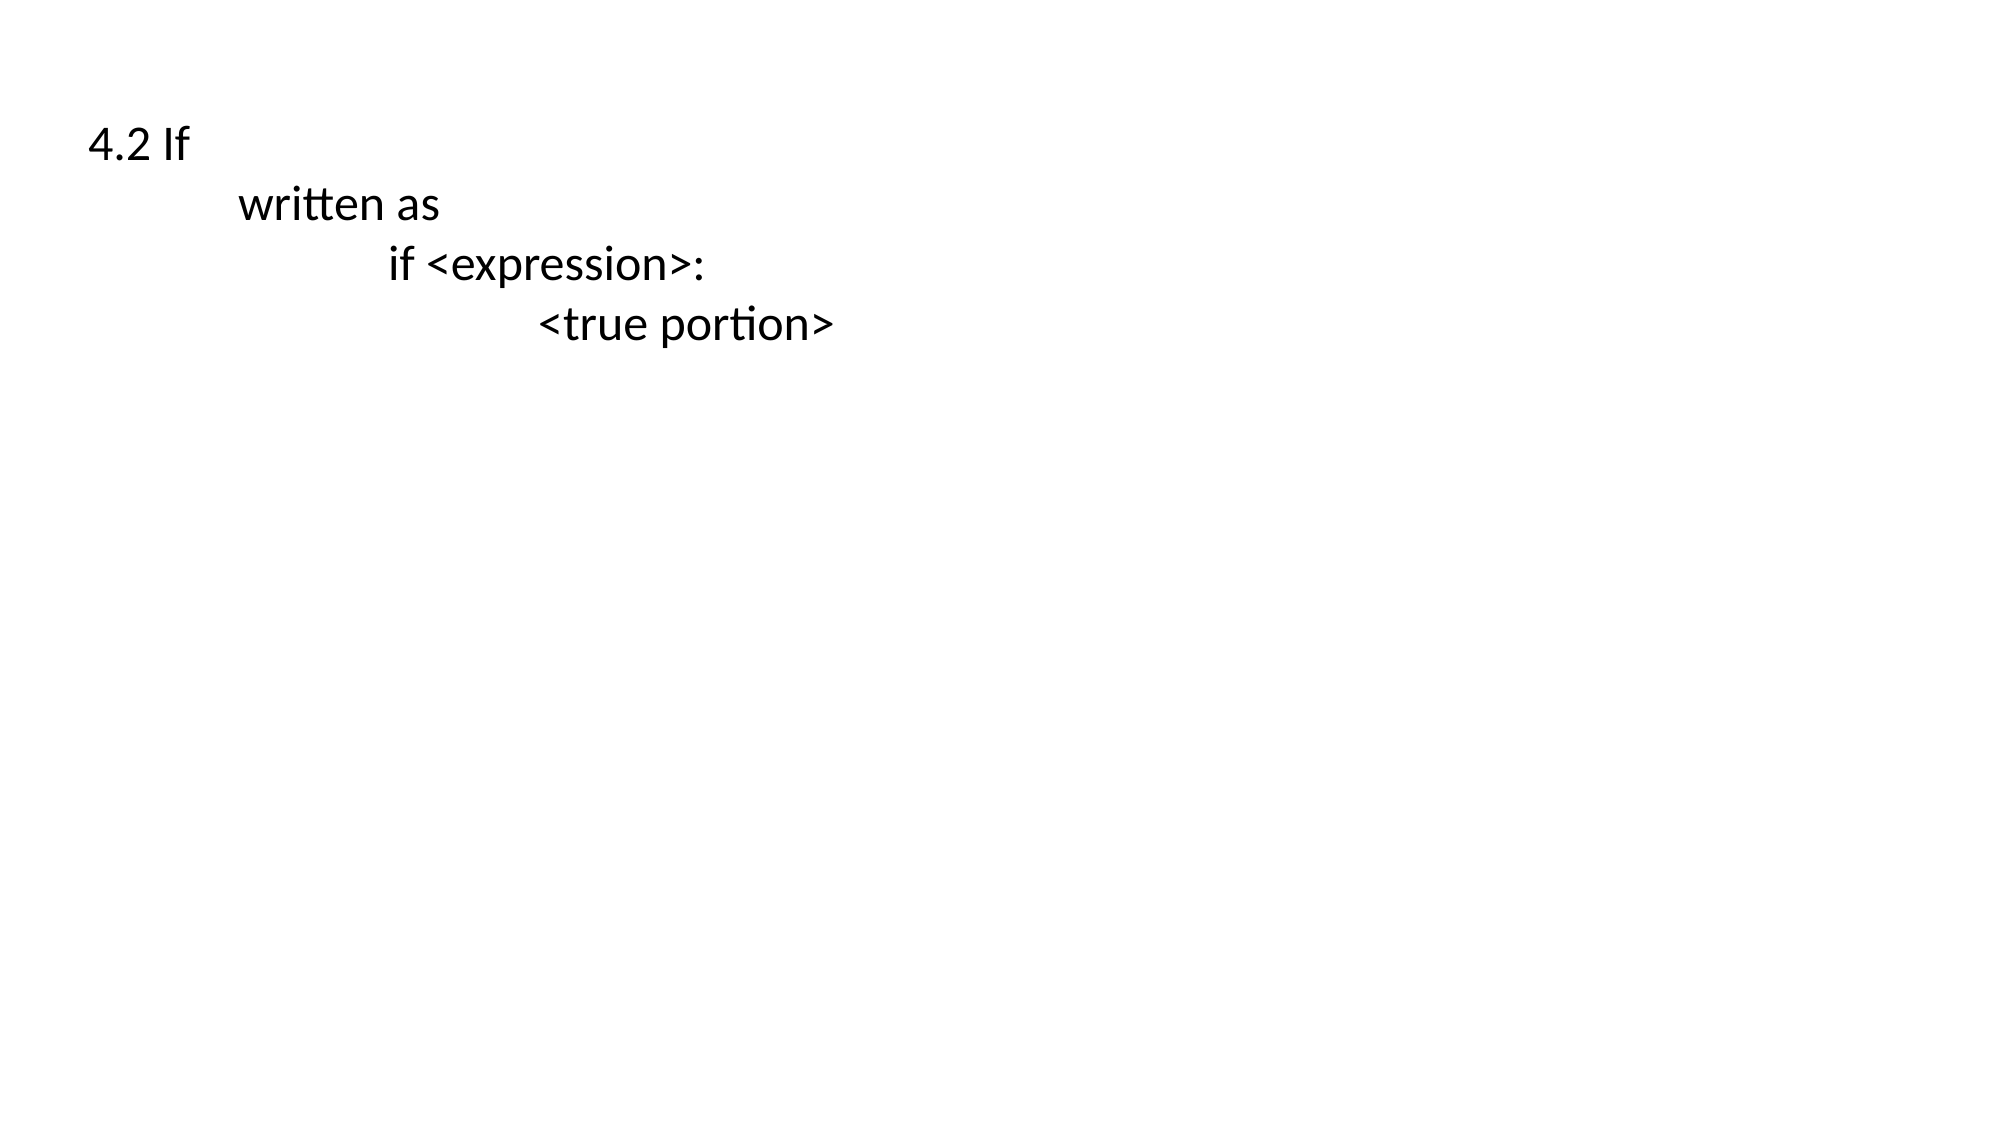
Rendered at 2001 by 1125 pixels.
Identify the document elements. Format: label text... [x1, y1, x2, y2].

text_box 4.2 If written as if <expression>: <true portion> [73, 103, 1944, 418]
